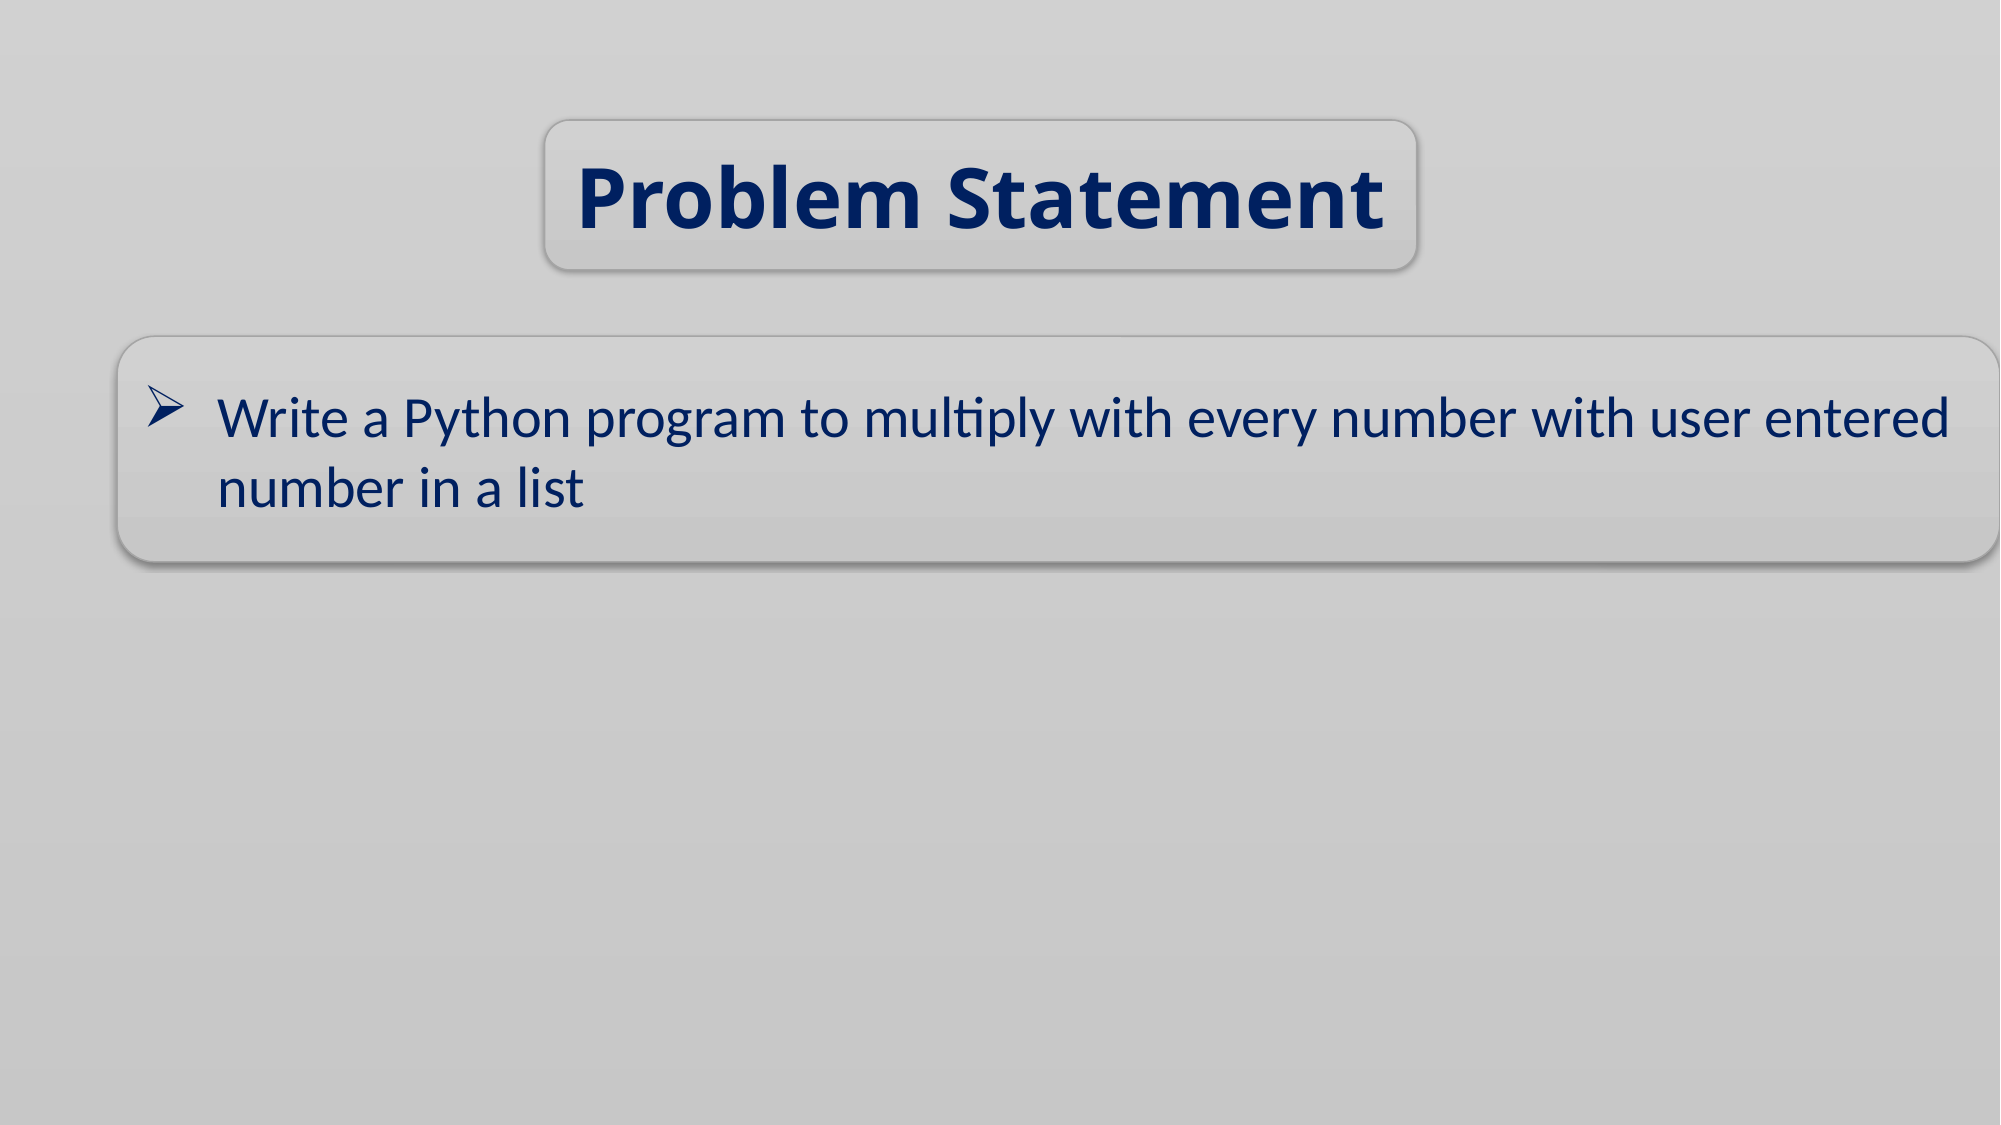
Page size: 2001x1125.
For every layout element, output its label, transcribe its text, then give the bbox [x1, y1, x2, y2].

text_box Problem Statement [543, 119, 1418, 271]
text_box Write a Python program to multiply with every number with user entered number in a list [116, 335, 2000, 563]
